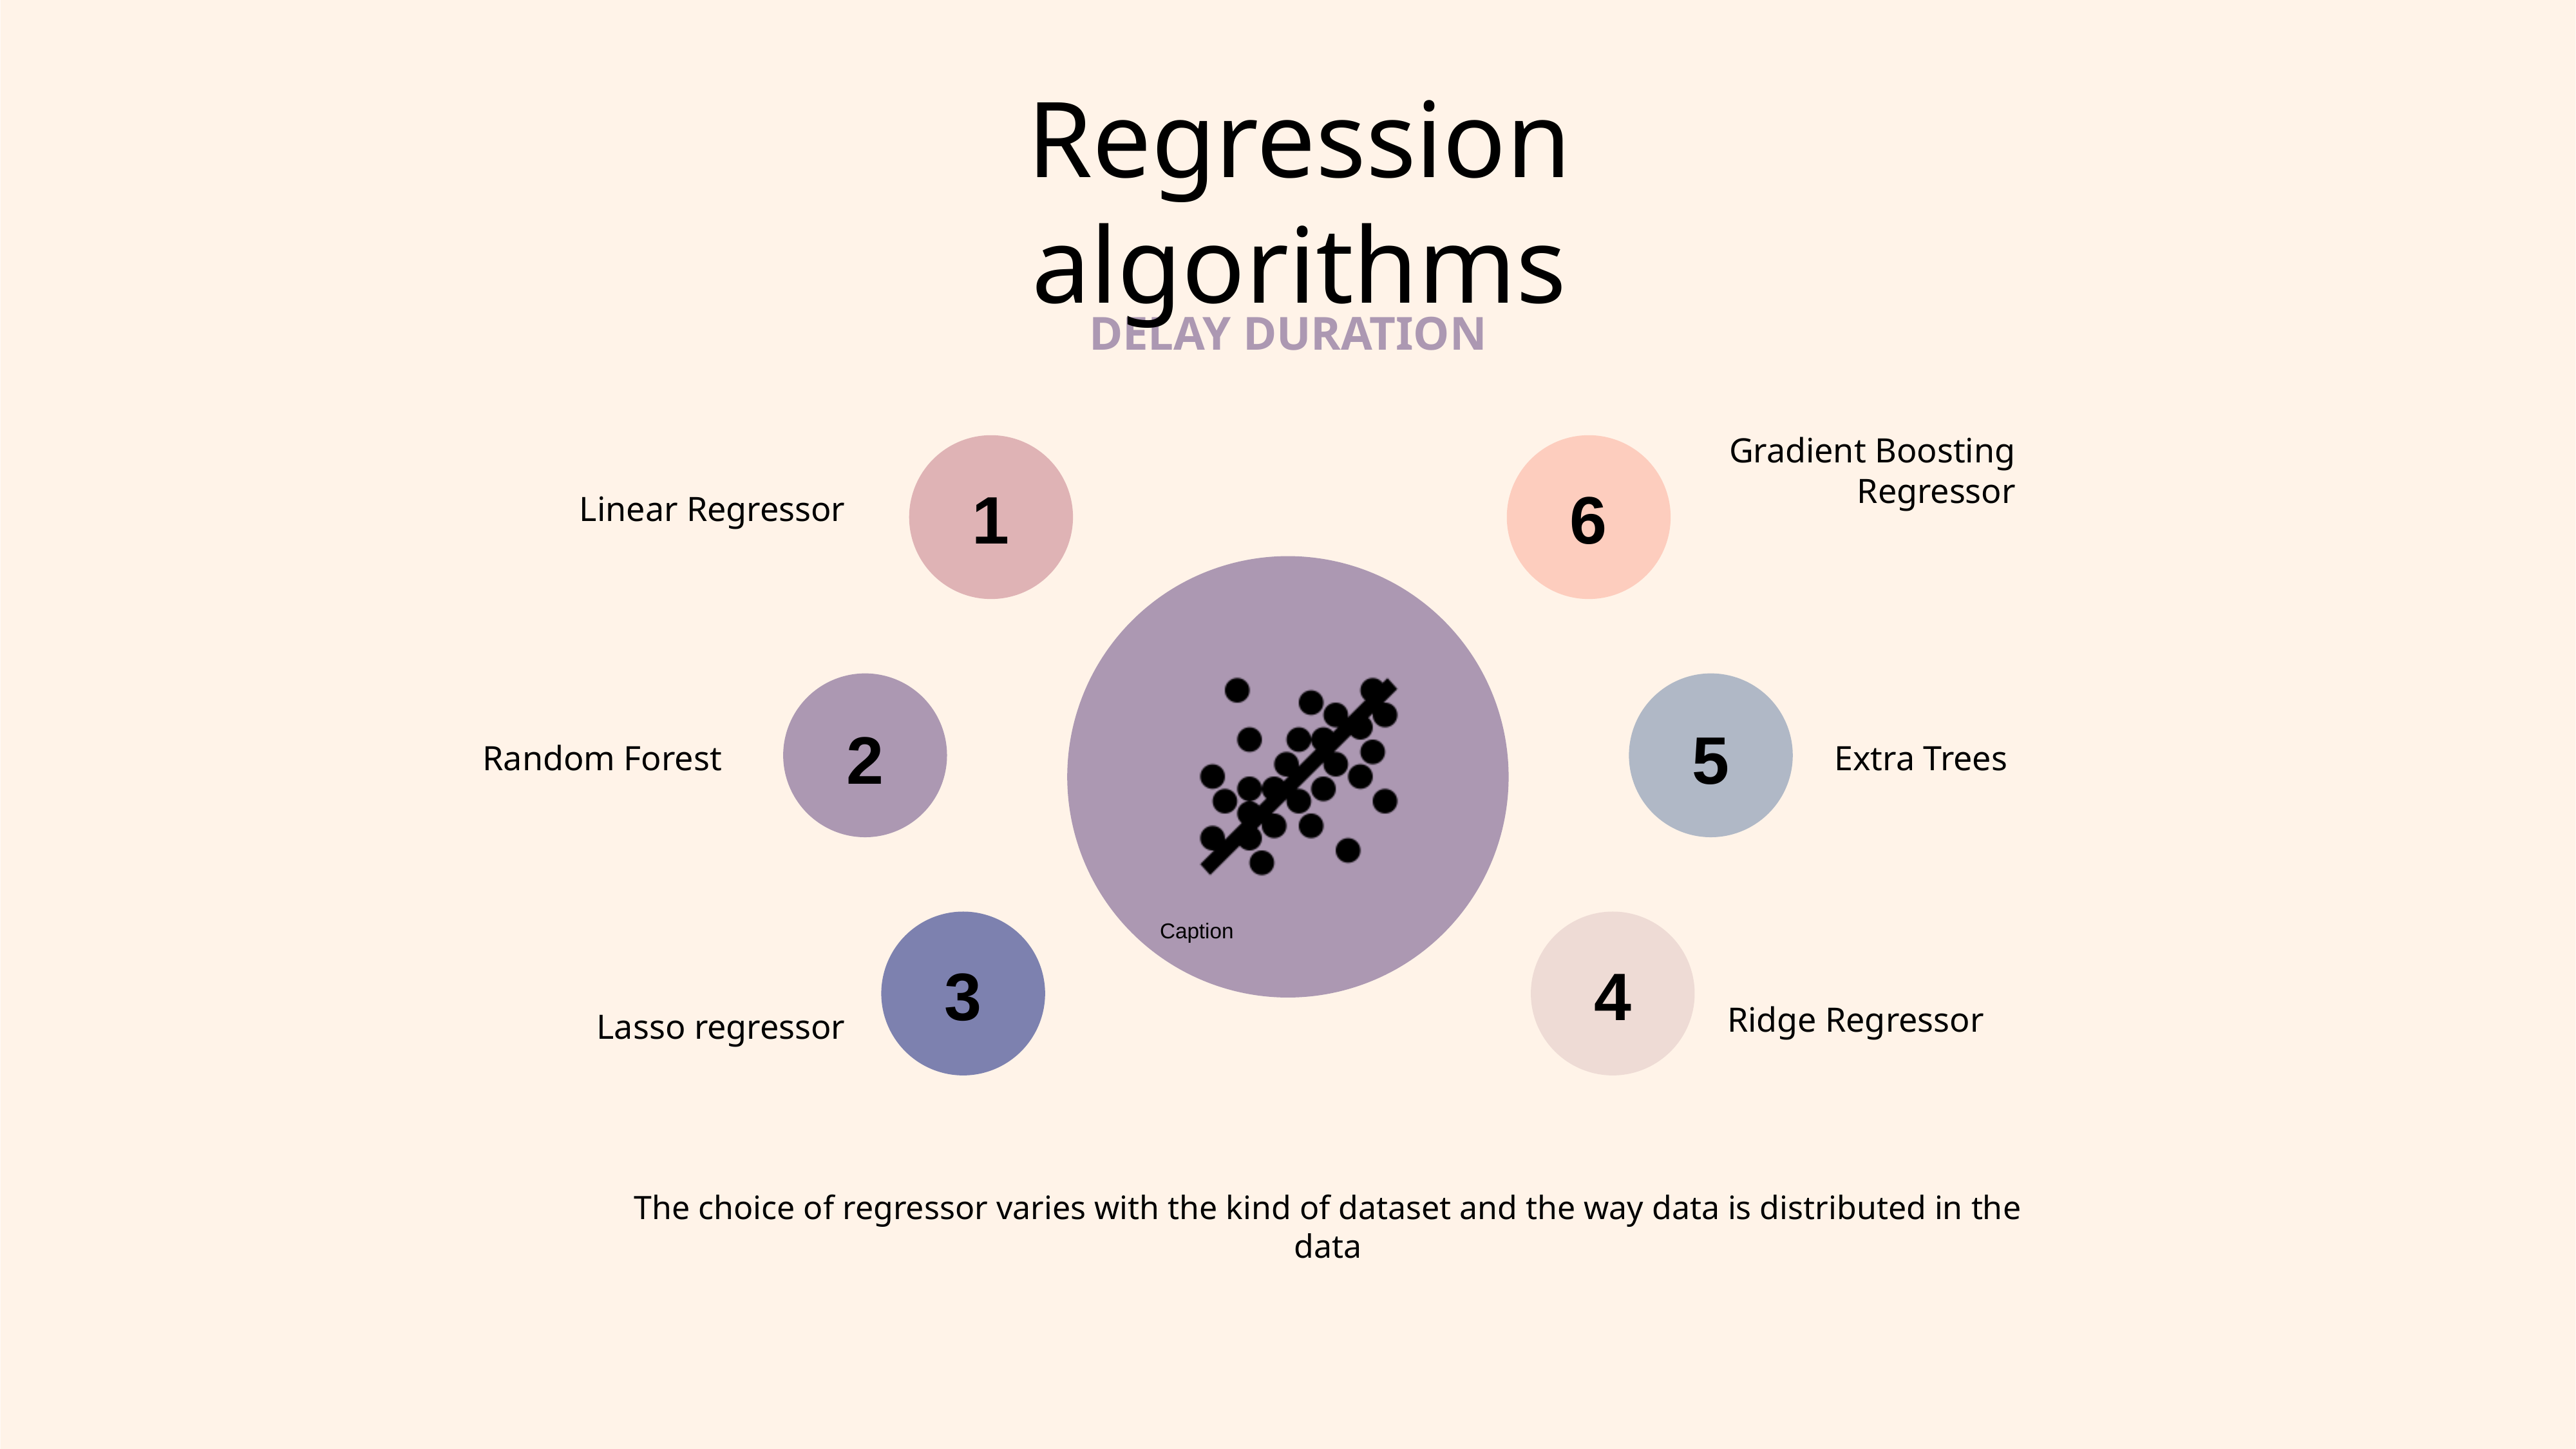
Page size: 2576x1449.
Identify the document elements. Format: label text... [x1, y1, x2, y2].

text_box Gradient Boosting Regressor [1613, 422, 2023, 518]
text_box 5 [1684, 709, 1738, 805]
text_box Random Forest [451, 729, 730, 785]
text_box 3 [936, 945, 990, 1041]
text_box Delay duration [1081, 331, 1495, 366]
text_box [1151, 652, 1448, 951]
text_box Extra Trees [1826, 729, 2123, 785]
text_box Linear Regressor [557, 480, 853, 536]
text_box 6 [1562, 469, 1615, 565]
text_box Ridge Regressor [1719, 990, 2230, 1046]
text_box 2 [838, 709, 892, 805]
text_box 1 [965, 469, 1018, 565]
text_box Lasso regressor [557, 998, 853, 1054]
text_box 4 [1586, 945, 1639, 1041]
text_box Regression algorithms [781, 64, 1819, 331]
text_box The choice of regressor varies with the kind of dataset and the way data is distributed in the data [619, 1180, 2038, 1273]
